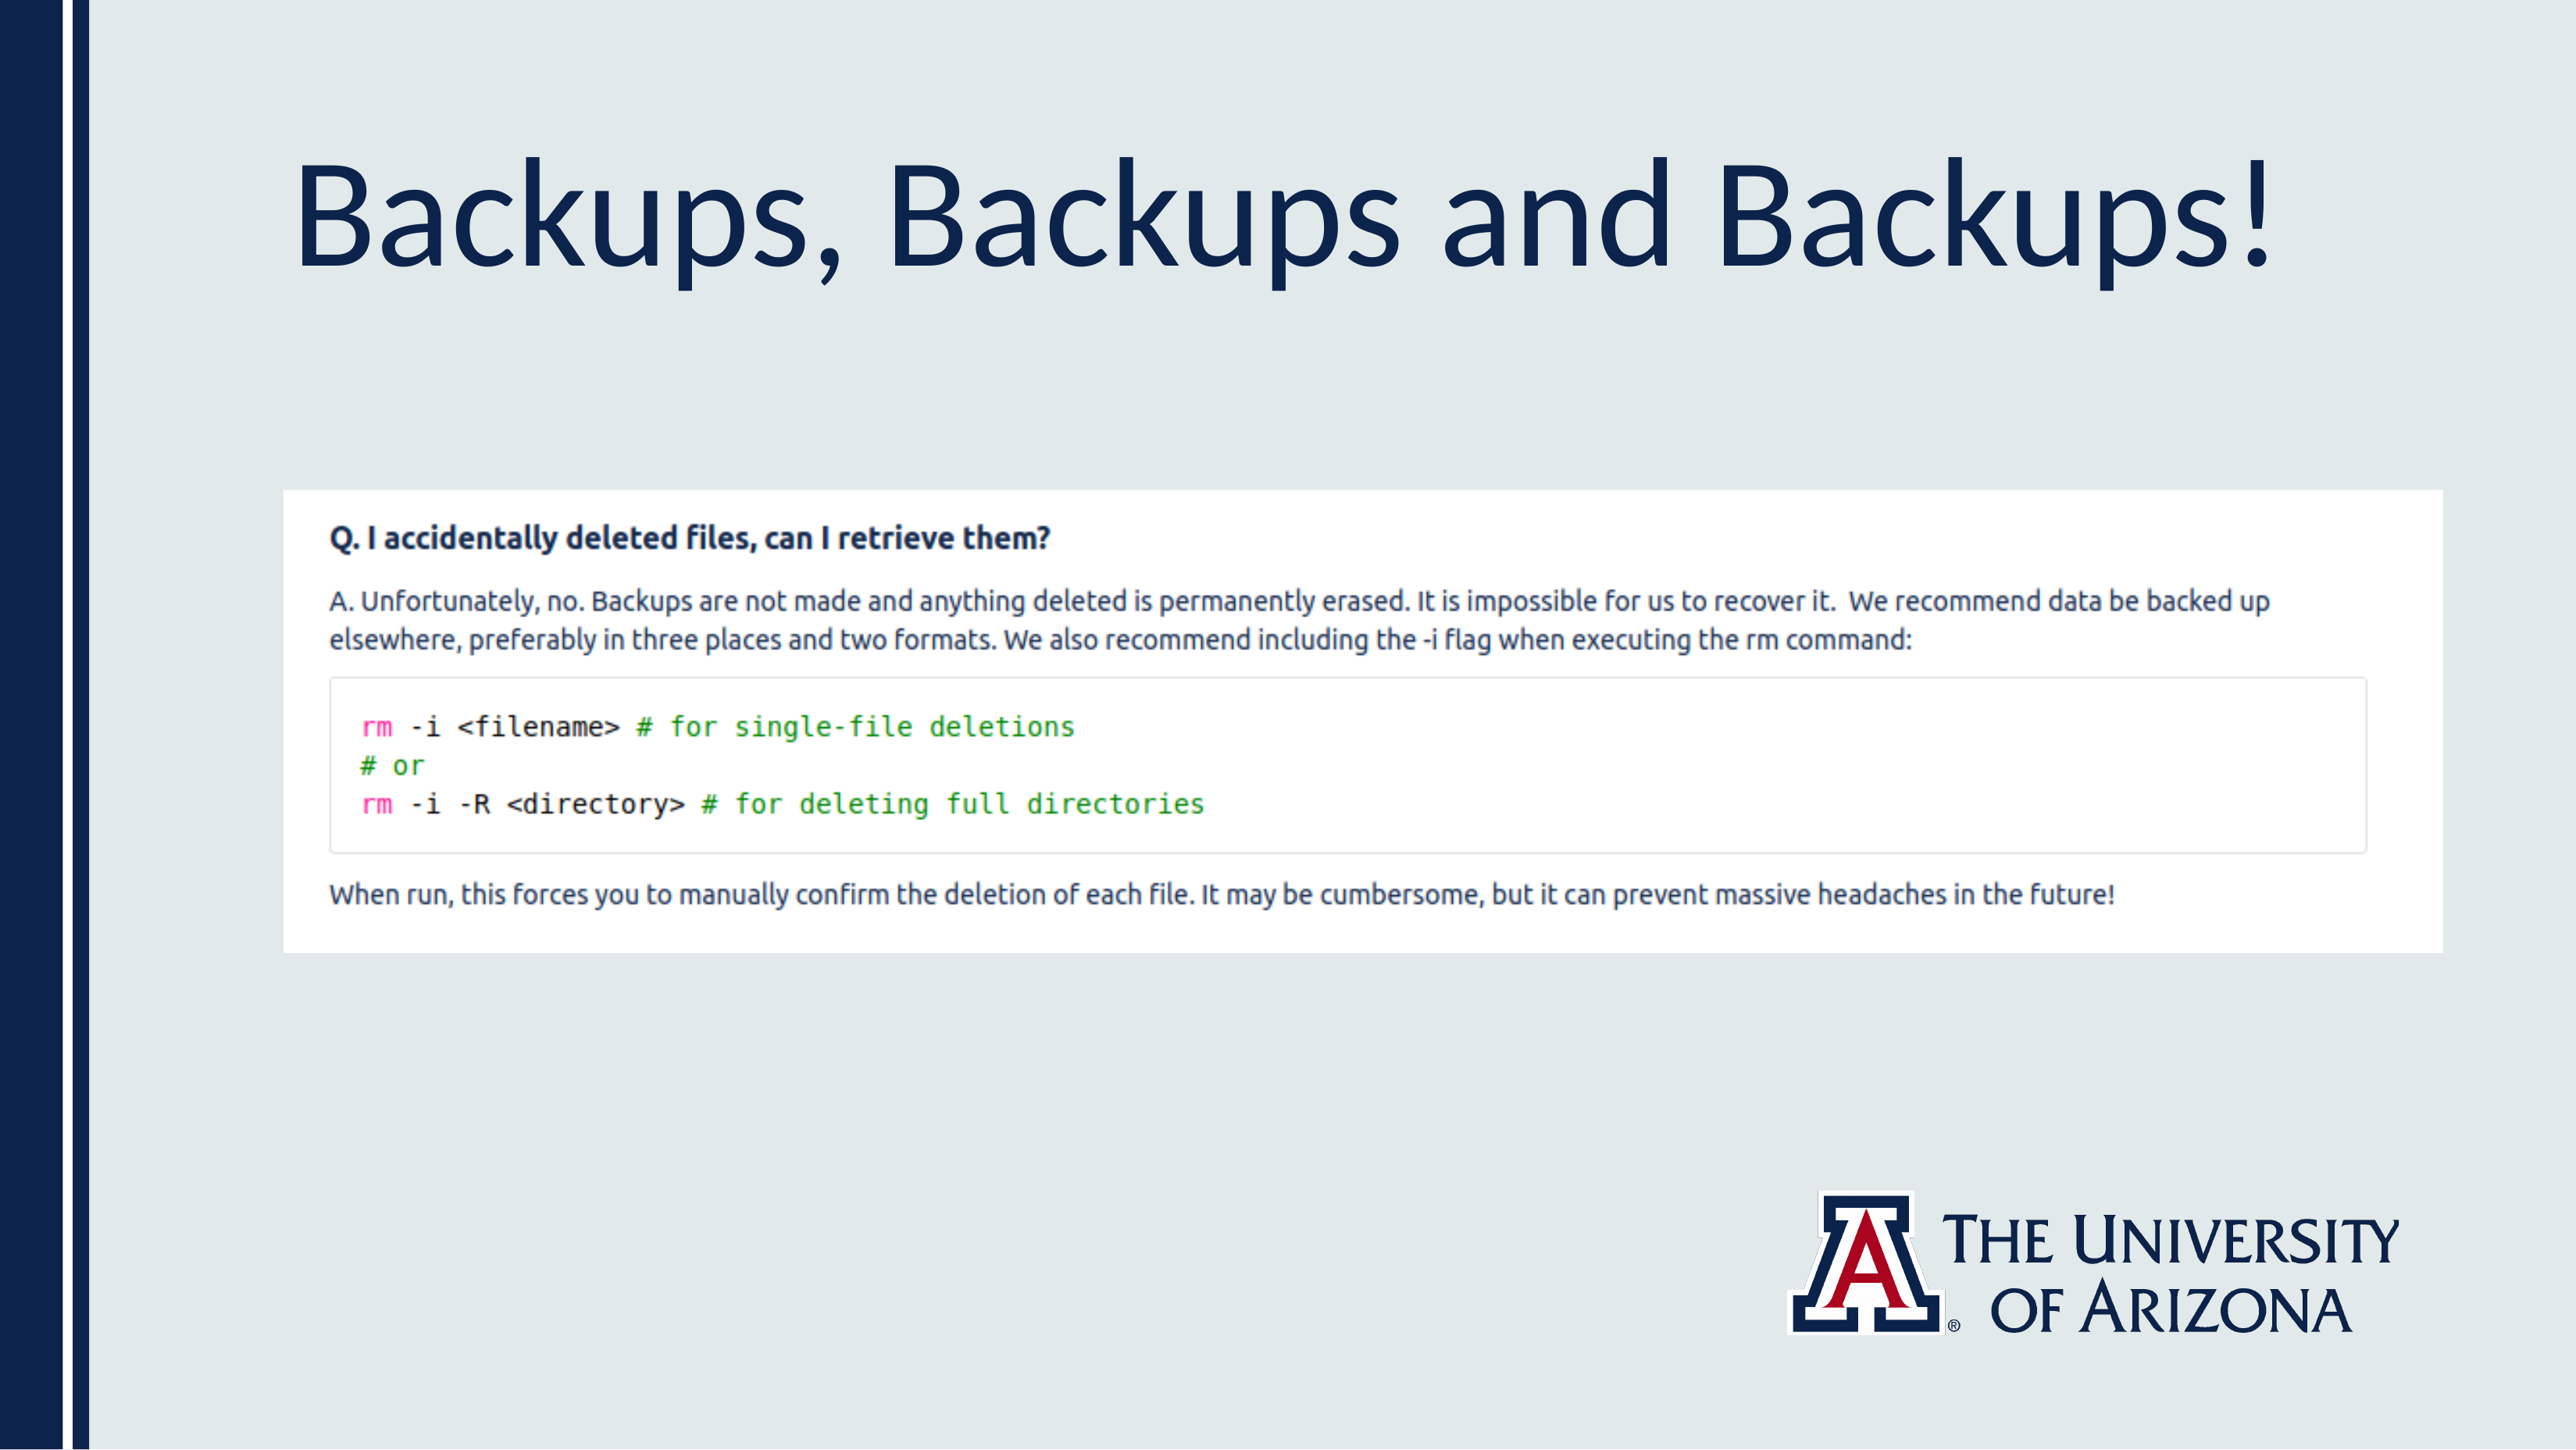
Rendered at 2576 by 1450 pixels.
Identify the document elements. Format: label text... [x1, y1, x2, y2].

picture [1787, 1191, 2399, 1335]
title Backups, Backups and Backups! [177, 98, 2399, 307]
picture [283, 490, 2443, 954]
